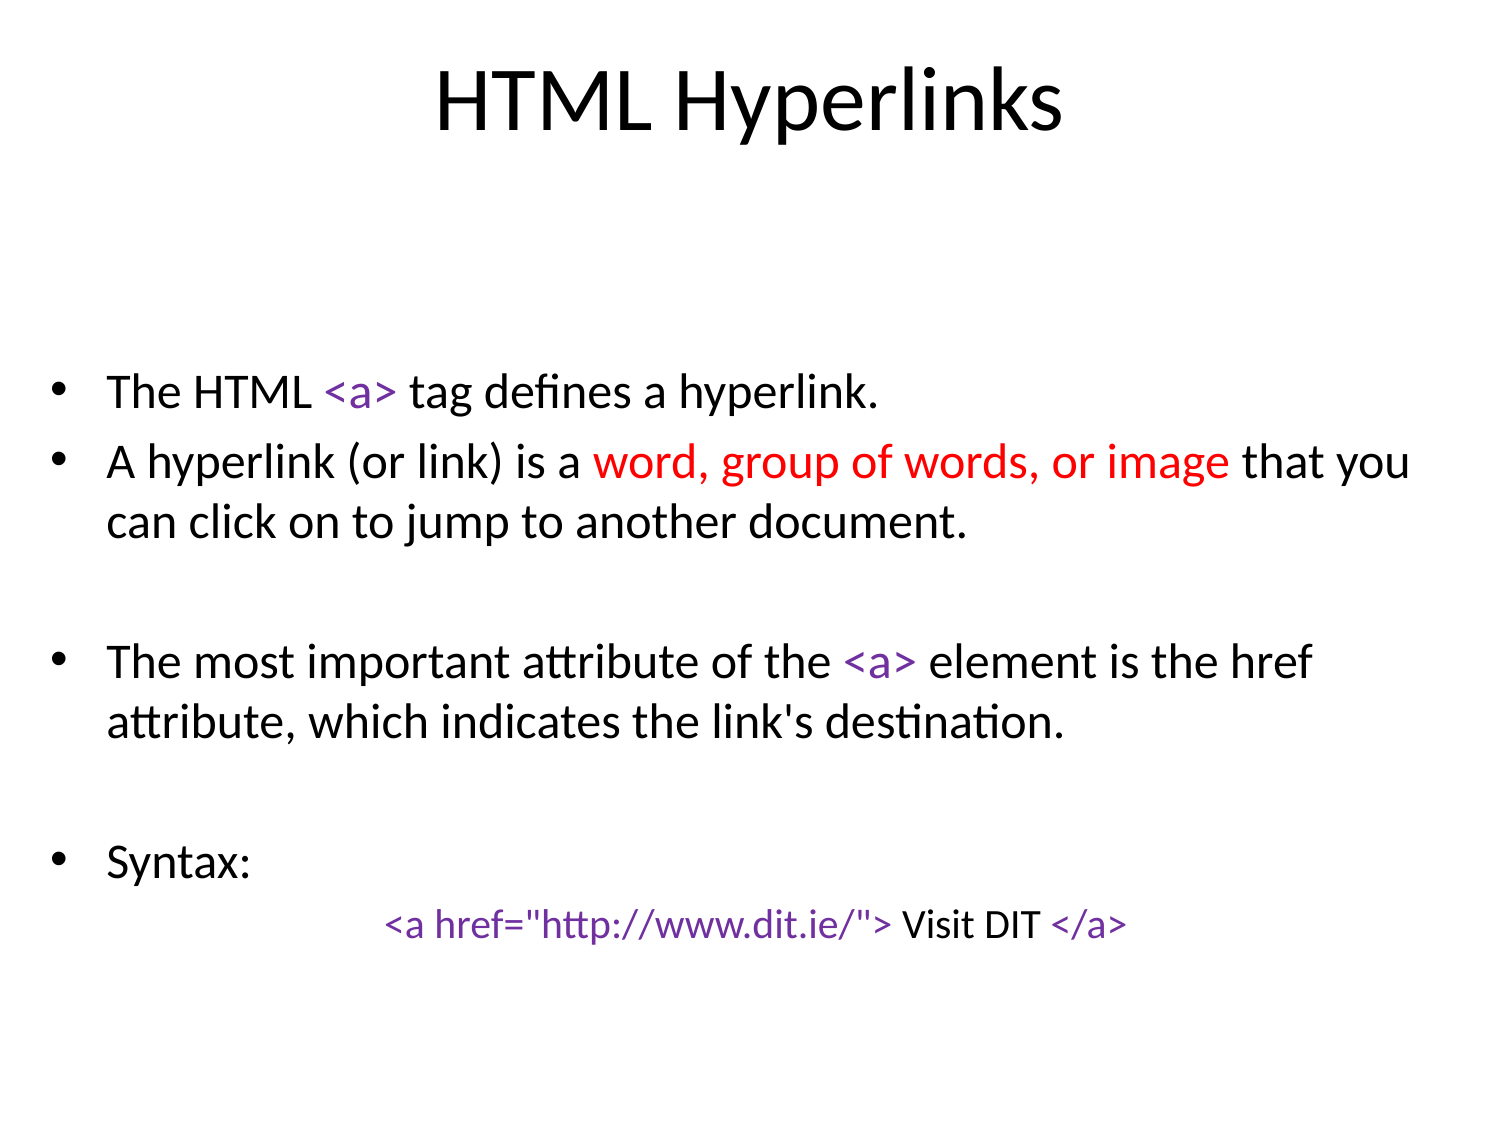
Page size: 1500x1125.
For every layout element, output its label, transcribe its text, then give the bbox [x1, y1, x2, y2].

title HTML Hyperlinks [75, 0, 1425, 188]
list The HTML <a> tag defines a hyperlink. A hyperlink (or link) is a word, group of words, or image that you can click on to jump to another document. The most important attribute of the <a> element is the href attribute, which indicates the link's destination. Syntax: <a href="http://www.dit.ie/"> Visit DIT </a> [35, 210, 1477, 1102]
